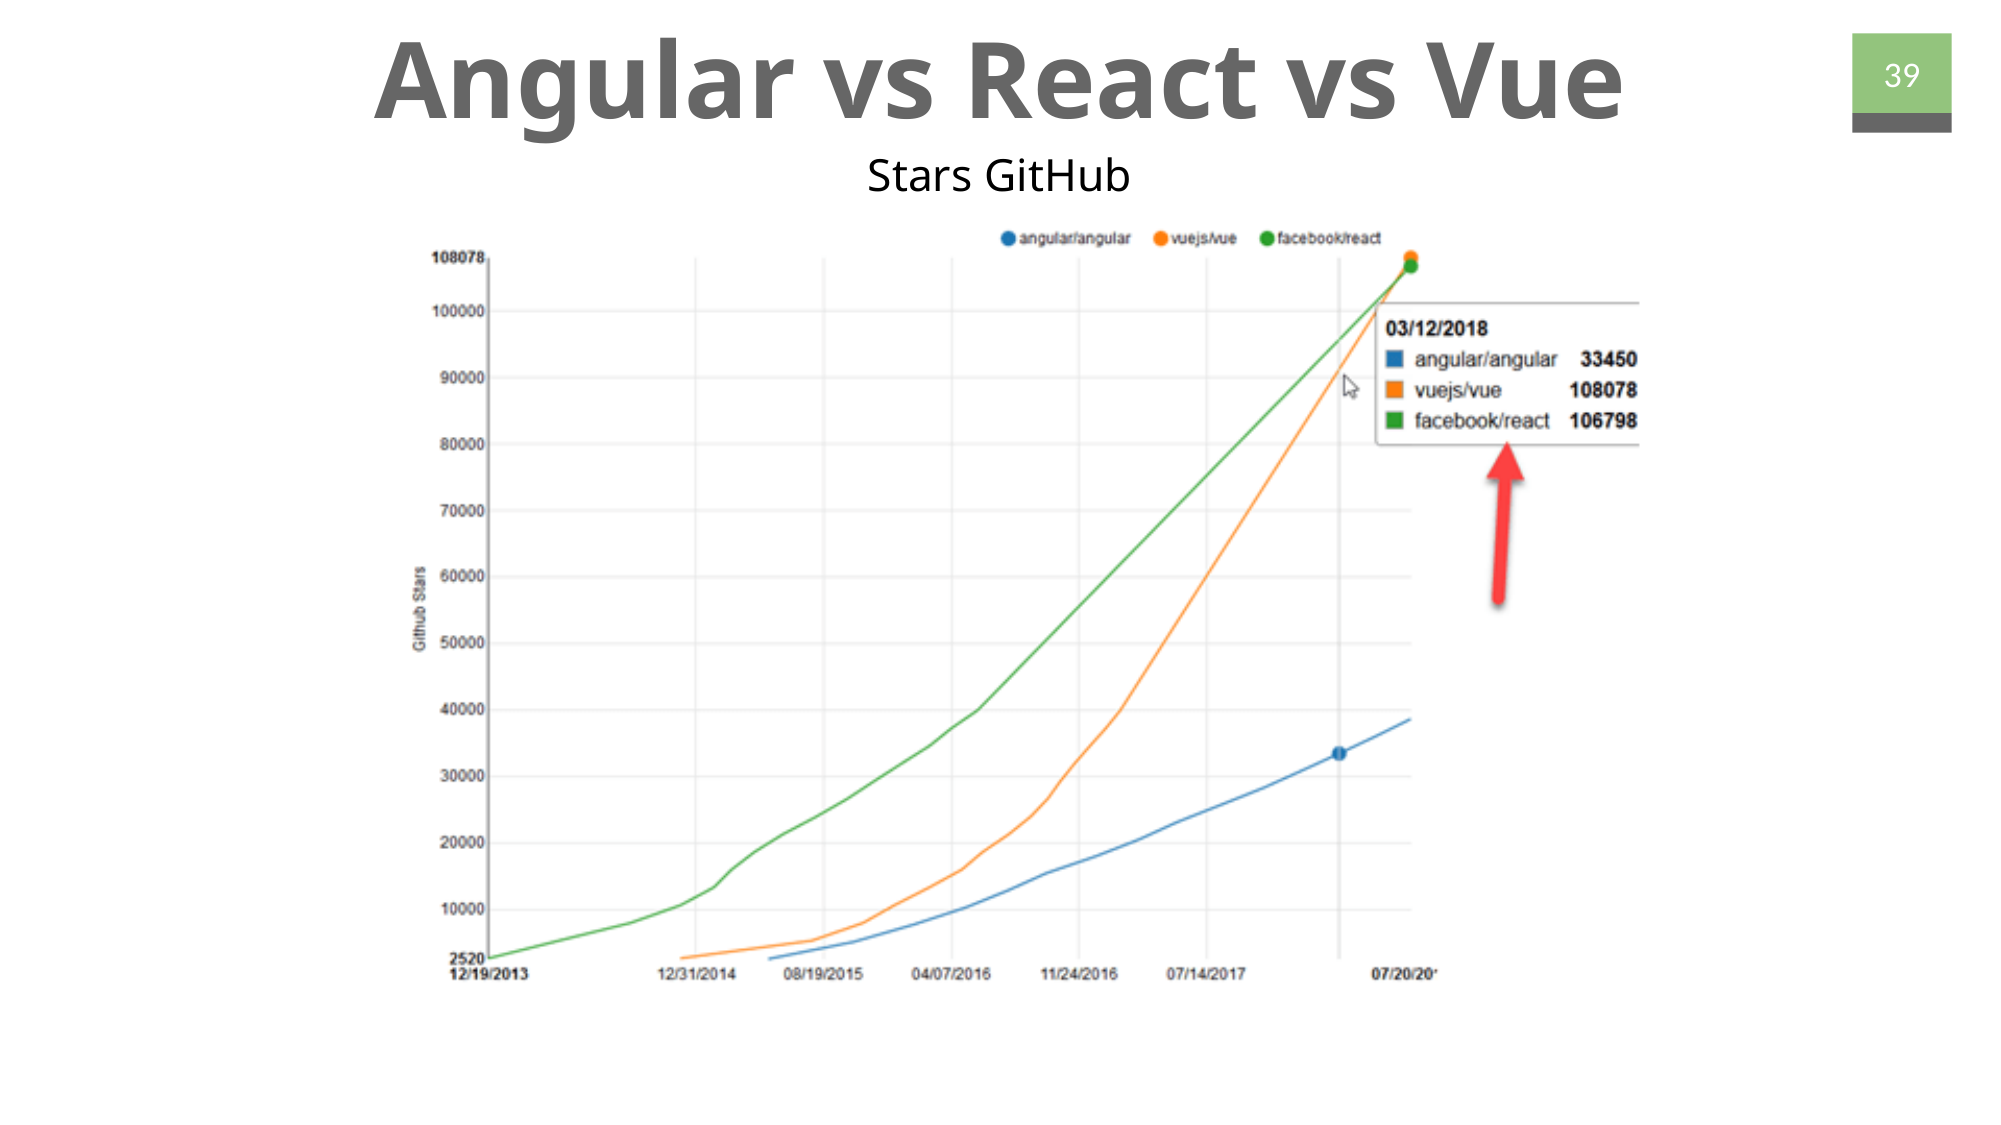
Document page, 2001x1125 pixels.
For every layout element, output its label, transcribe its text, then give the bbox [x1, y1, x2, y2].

title Angular vs React vs Vue [68, 7, 1932, 133]
subtitle Stars GitHub [492, 132, 1508, 187]
slide_number 39 [1841, 30, 1962, 117]
picture [334, 217, 1644, 997]
